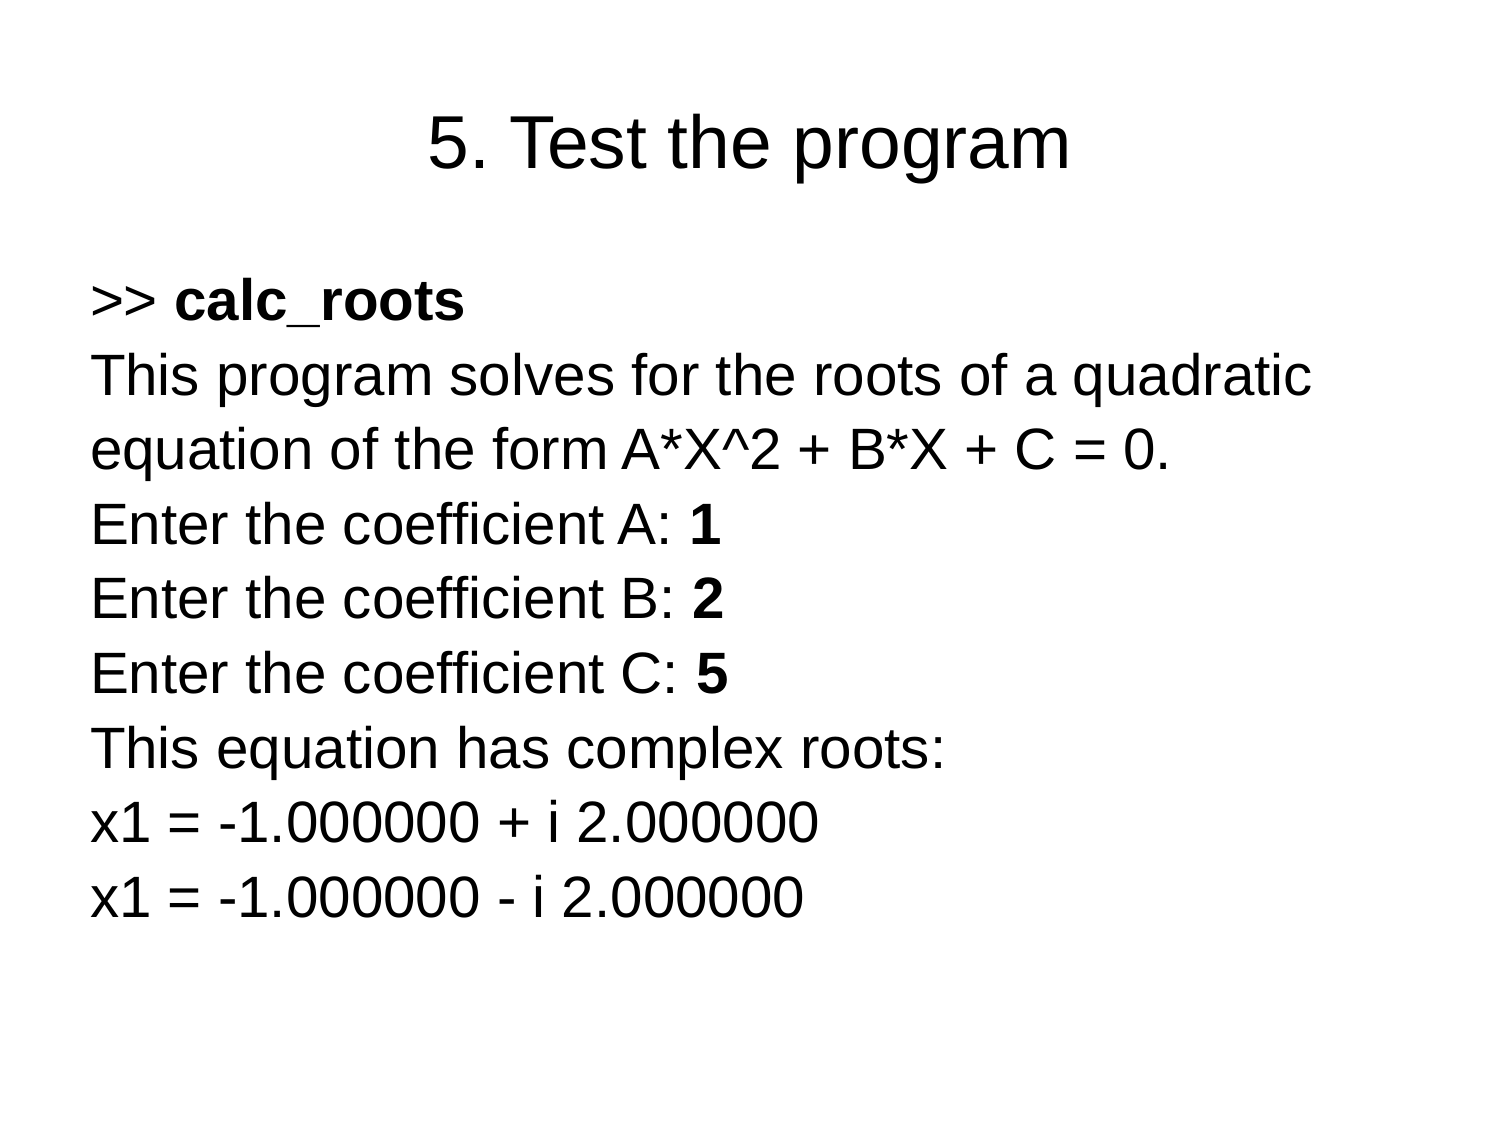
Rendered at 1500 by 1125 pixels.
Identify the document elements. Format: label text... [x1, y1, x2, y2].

title 5. Test the program [75, 45, 1425, 233]
list >> calc_roots This program solves for the roots of a quadratic equation of the form A*X^2 + B*X + C = 0. Enter the coefficient A: 1 Enter the coefficient B: 2 Enter the coefficient C: 5 This equation has complex roots: x1 = -1.000000 + i 2.000000 x1 = -1.000000 - i 2.000000 [75, 262, 1425, 1005]
